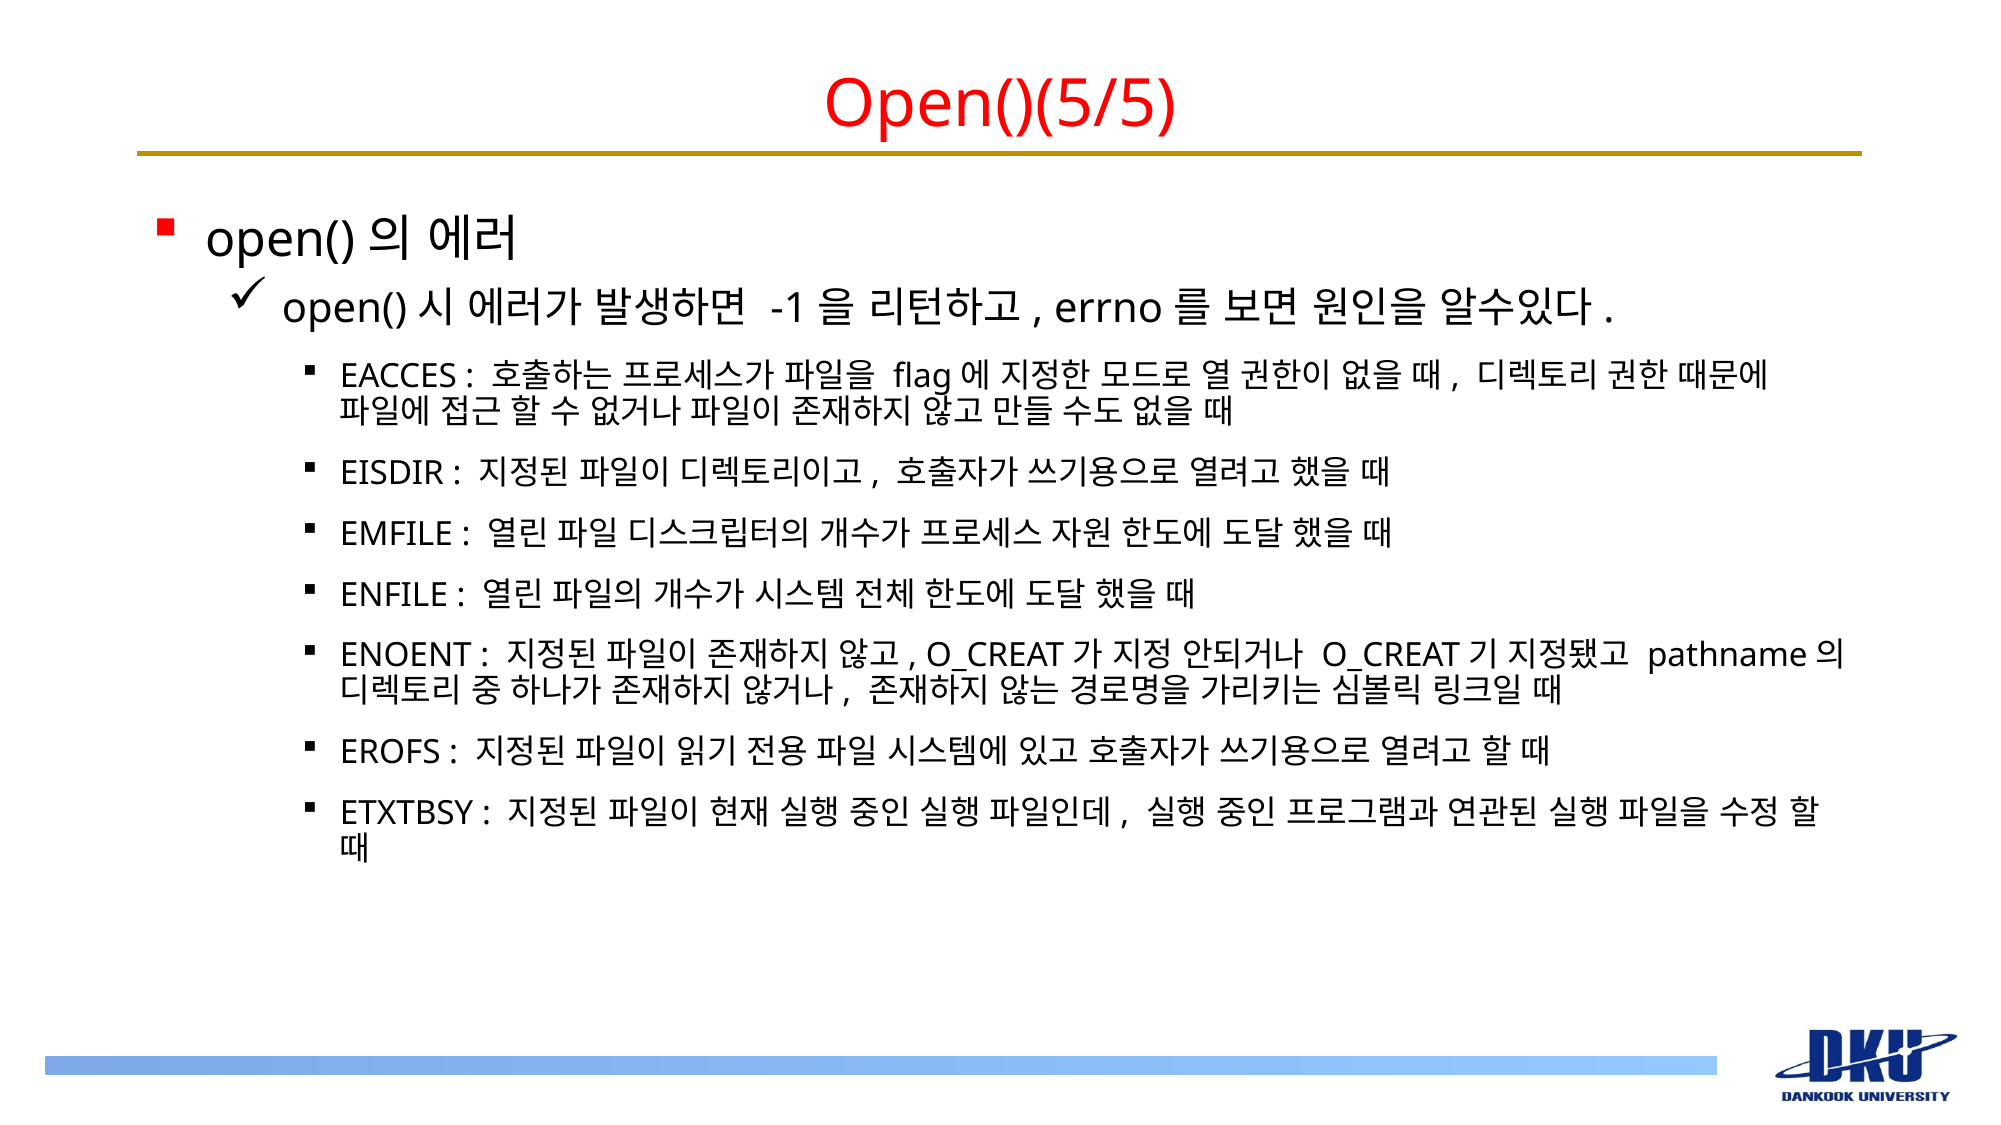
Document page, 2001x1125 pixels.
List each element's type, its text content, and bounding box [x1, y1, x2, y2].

picture [1769, 1021, 1970, 1108]
text_box [45, 1056, 1718, 1075]
table_header Open()(5/5) [137, 48, 1862, 151]
list open()의 에러 open()시 에러가 발생하면 -1을 리턴하고, errno를 보면 원인을 알수있다. EACCES : 호출하는 프로세스가 파일을 flag에 지정한 모드로 열 권한이 없을 때, 디렉토리 권한 때문에 파일에 접근 할 수 없거나 파일이 존재하지 않고 만들 수도 없을 때 EISDIR : 지정된 파일이 디렉토리이고, 호출자가 쓰기용으로 열려고 했을 때 EMFILE : 열린 파일 디스크립터의 개수가 프로세스 자원 한도에 도달 했을 때 ENFILE : 열린 파일의 개수가 시스템 전체 한도에 도달 했을 때 ENOENT : 지정된 파일이 존재하지 않고, O_CREAT가 지정 안되거나 O_CREAT기 지정됐고 pathname의 디렉토리 중 하나가 존재하지 않거나, 존재하지 않는 경로명을 가리키는 심볼릭 링크일 때 EROFS : 지정된 파일이 읽기 전용 파일 시스템에 있고 호출자가 쓰기용으로 열려고 할 때 ETXTBSY : 지정된 파일이 현재 실행 중인 실행 파일인데, 실행 중인 프로그램과 연관된 실행 파일을 수정 할 때 [137, 200, 1863, 1014]
